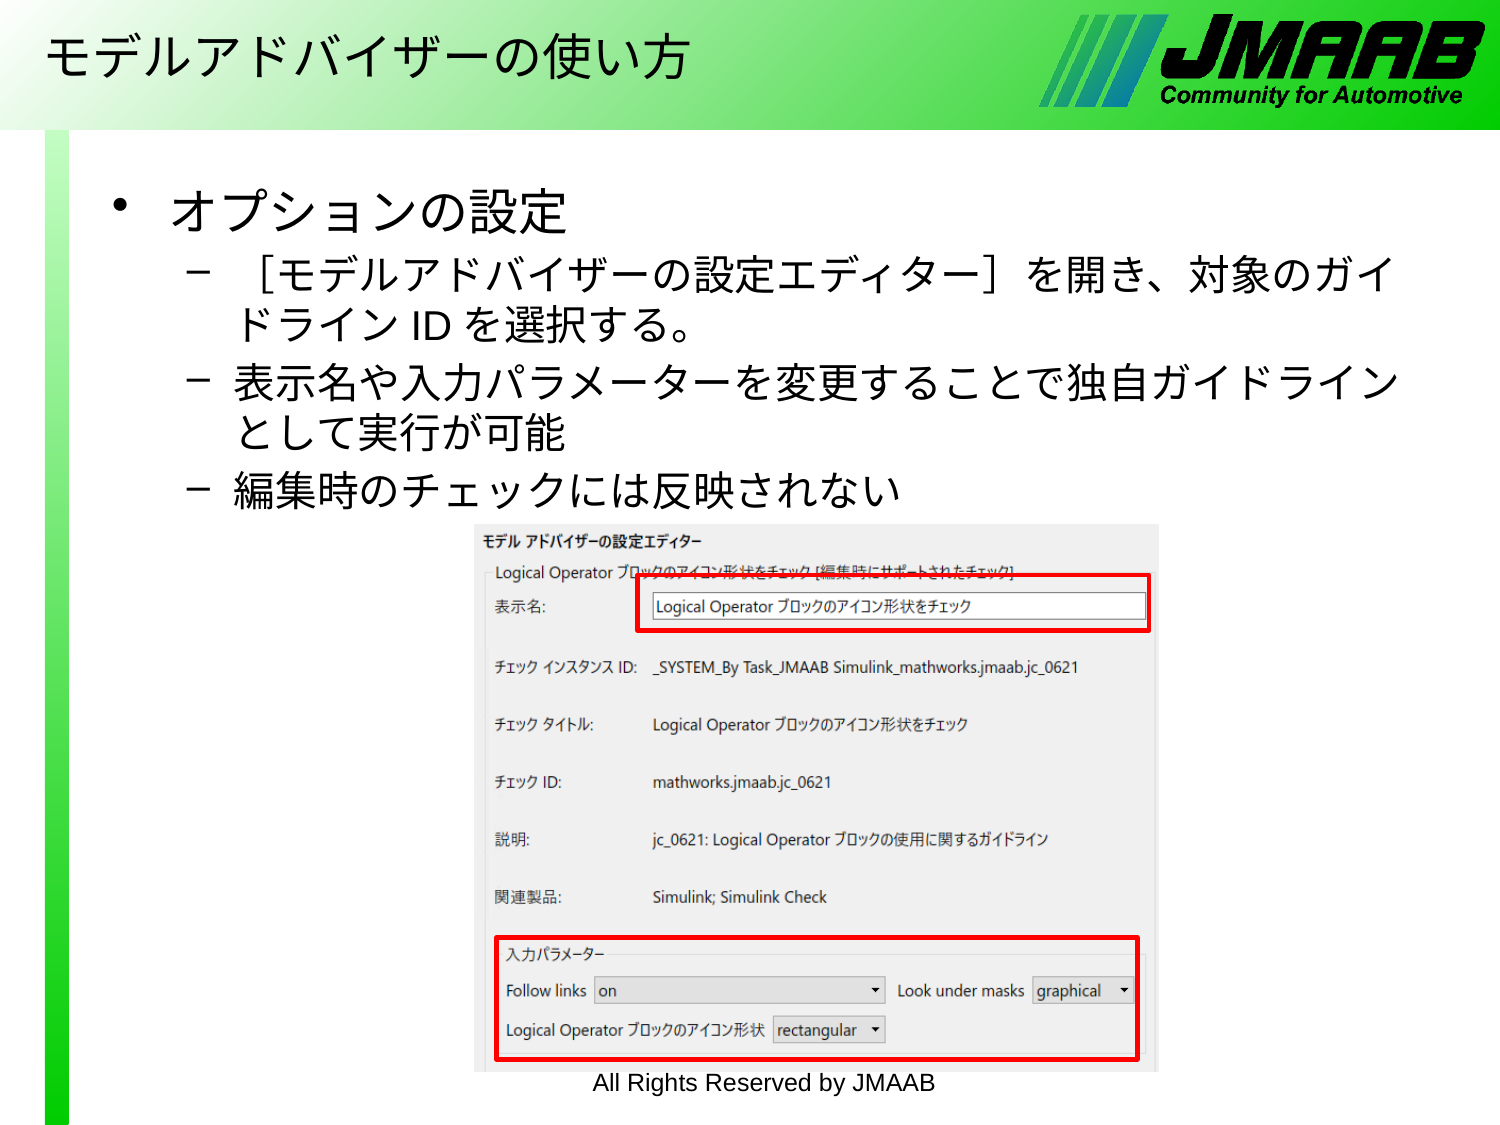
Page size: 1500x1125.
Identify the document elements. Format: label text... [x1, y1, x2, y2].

list オプションの設定 ［モデルアドバイザーの設定エディター］を開き、対象のガイドラインIDを選択する。 表示名や入力パラメーターを変更することで独自ガイドラインとして実行が可能 編集時のチェックには反映されない [96, 172, 1447, 1047]
title モデルアドバイザーの使い方 [27, 21, 1057, 91]
picture [1036, 11, 1486, 109]
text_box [474, 524, 1159, 1072]
